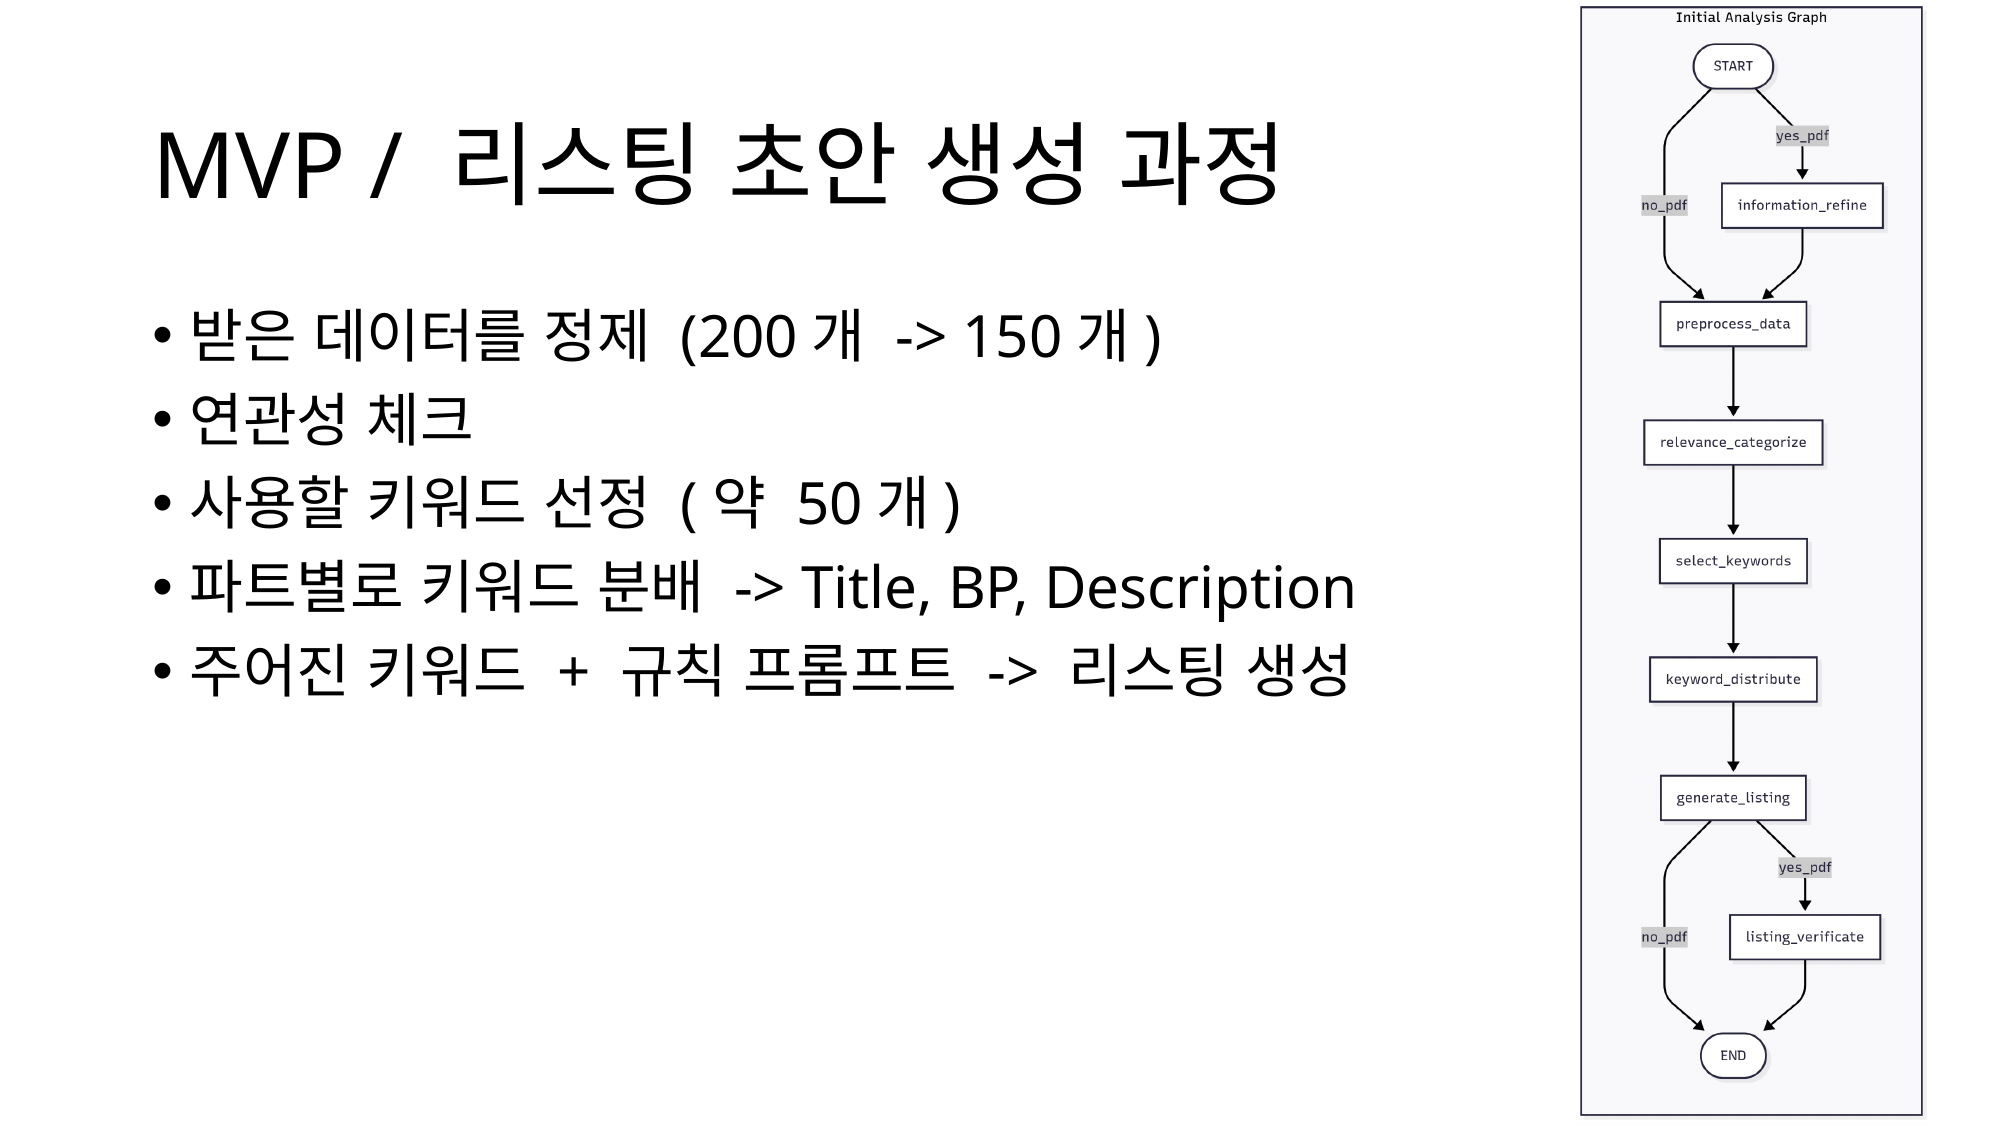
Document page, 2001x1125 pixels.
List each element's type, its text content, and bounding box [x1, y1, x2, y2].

list 받은 데이터를 정제 (200개 -> 150개) 연관성 체크 사용할 키워드 선정 (약 50개) 파트별로 키워드 분배 -> Title, BP, Description 주어진 키워드 + 규칙 프롬프트 -> 리스팅 생성 [137, 299, 1571, 1014]
title MVP / 리스팅 초안 생성 과정 [137, 59, 1571, 278]
picture [1571, 0, 1932, 1125]
